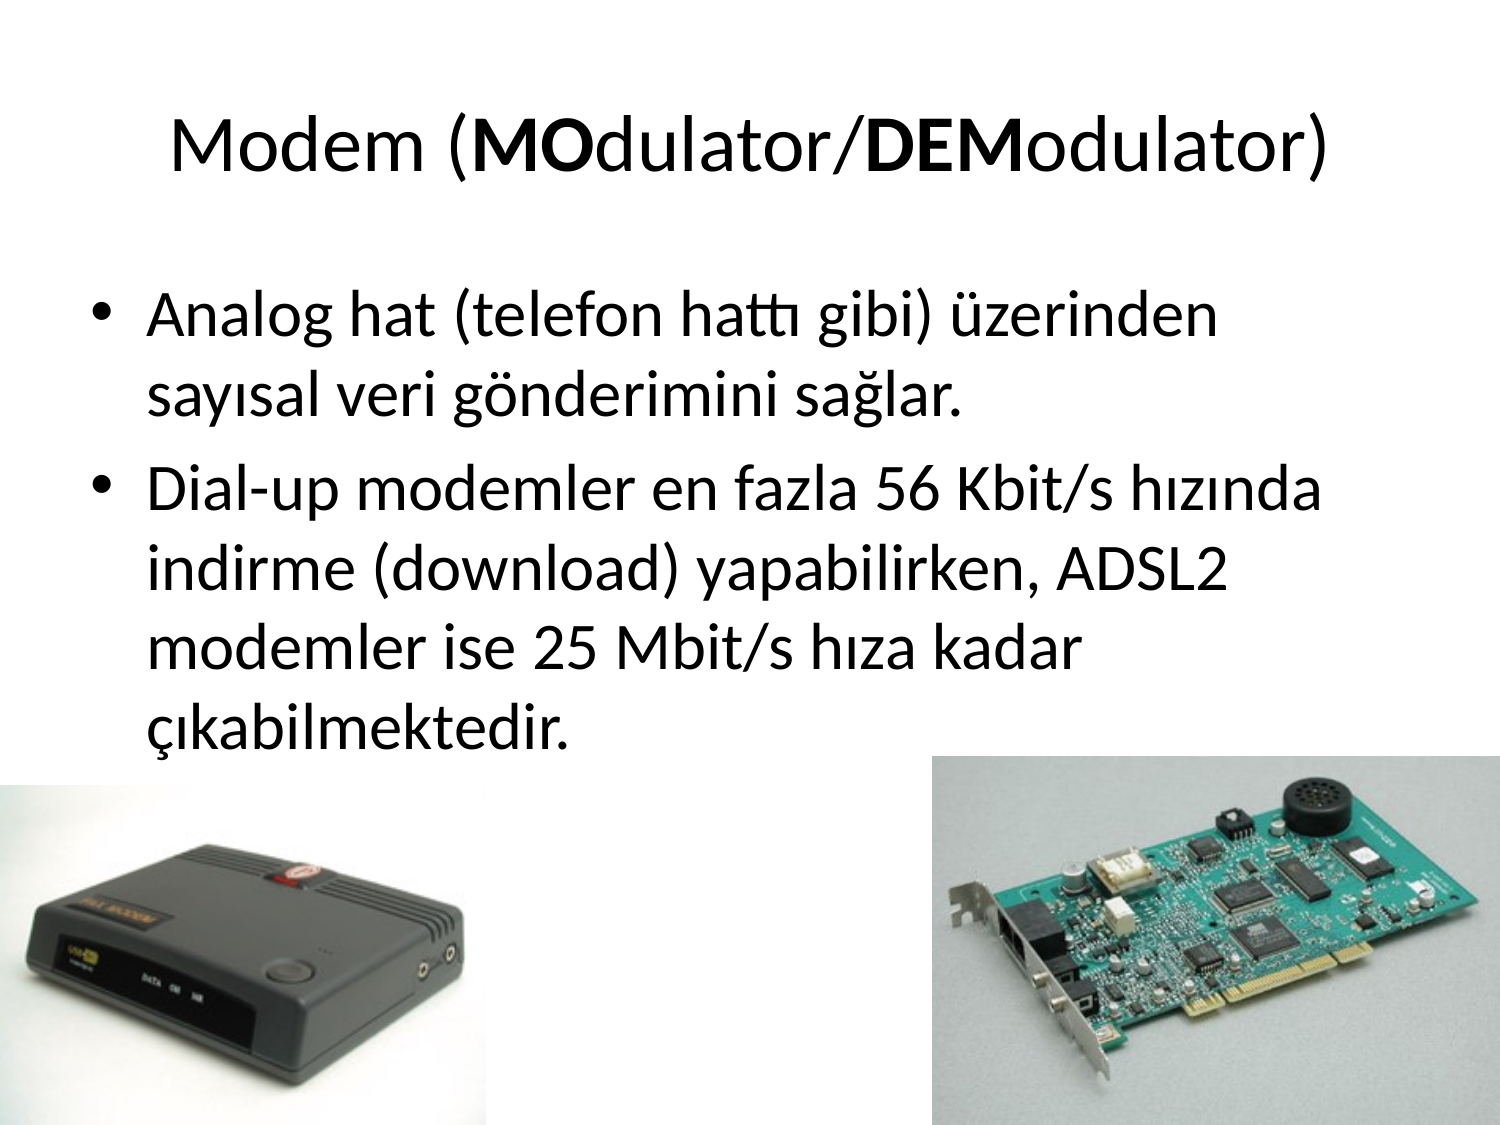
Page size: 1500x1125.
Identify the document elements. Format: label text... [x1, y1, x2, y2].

picture [0, 784, 486, 1125]
title Modem (MOdulator/DEModulator) [75, 45, 1425, 233]
list Analog hat (telefon hattı gibi) üzerinden sayısal veri gönderimini sağlar. Dial-up modemler en fazla 56 Kbit/s hızında indirme (download) yapabilirken, ADSL2 modemler ise 25 Mbit/s hıza kadar çıkabilmektedir. [75, 262, 1425, 1005]
picture [932, 755, 1500, 1125]
